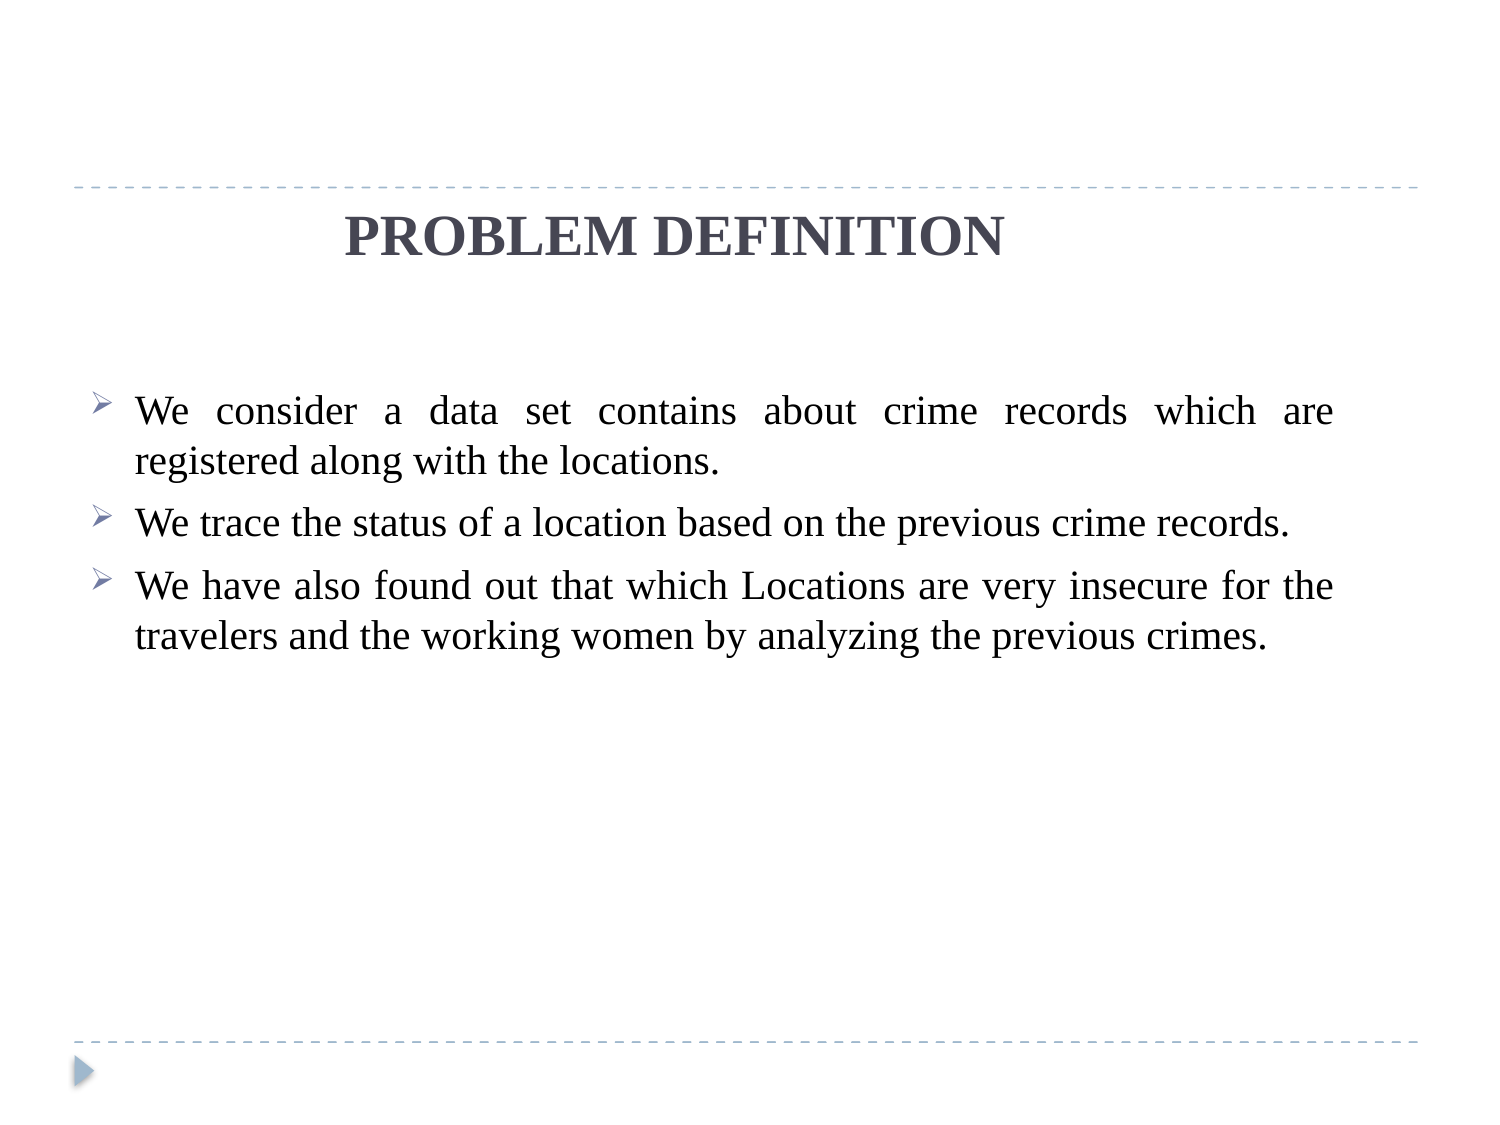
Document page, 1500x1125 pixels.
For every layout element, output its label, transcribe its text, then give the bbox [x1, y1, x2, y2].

text_box We consider a data set contains about crime records which are registered along with the locations. We trace the status of a location based on the previous crime records. We have also found out that which Locations are very insecure for the travelers and the working women by analyzing the previous crimes. [74, 374, 1350, 988]
text_box PROBLEM DEFINITION [0, 149, 1350, 275]
